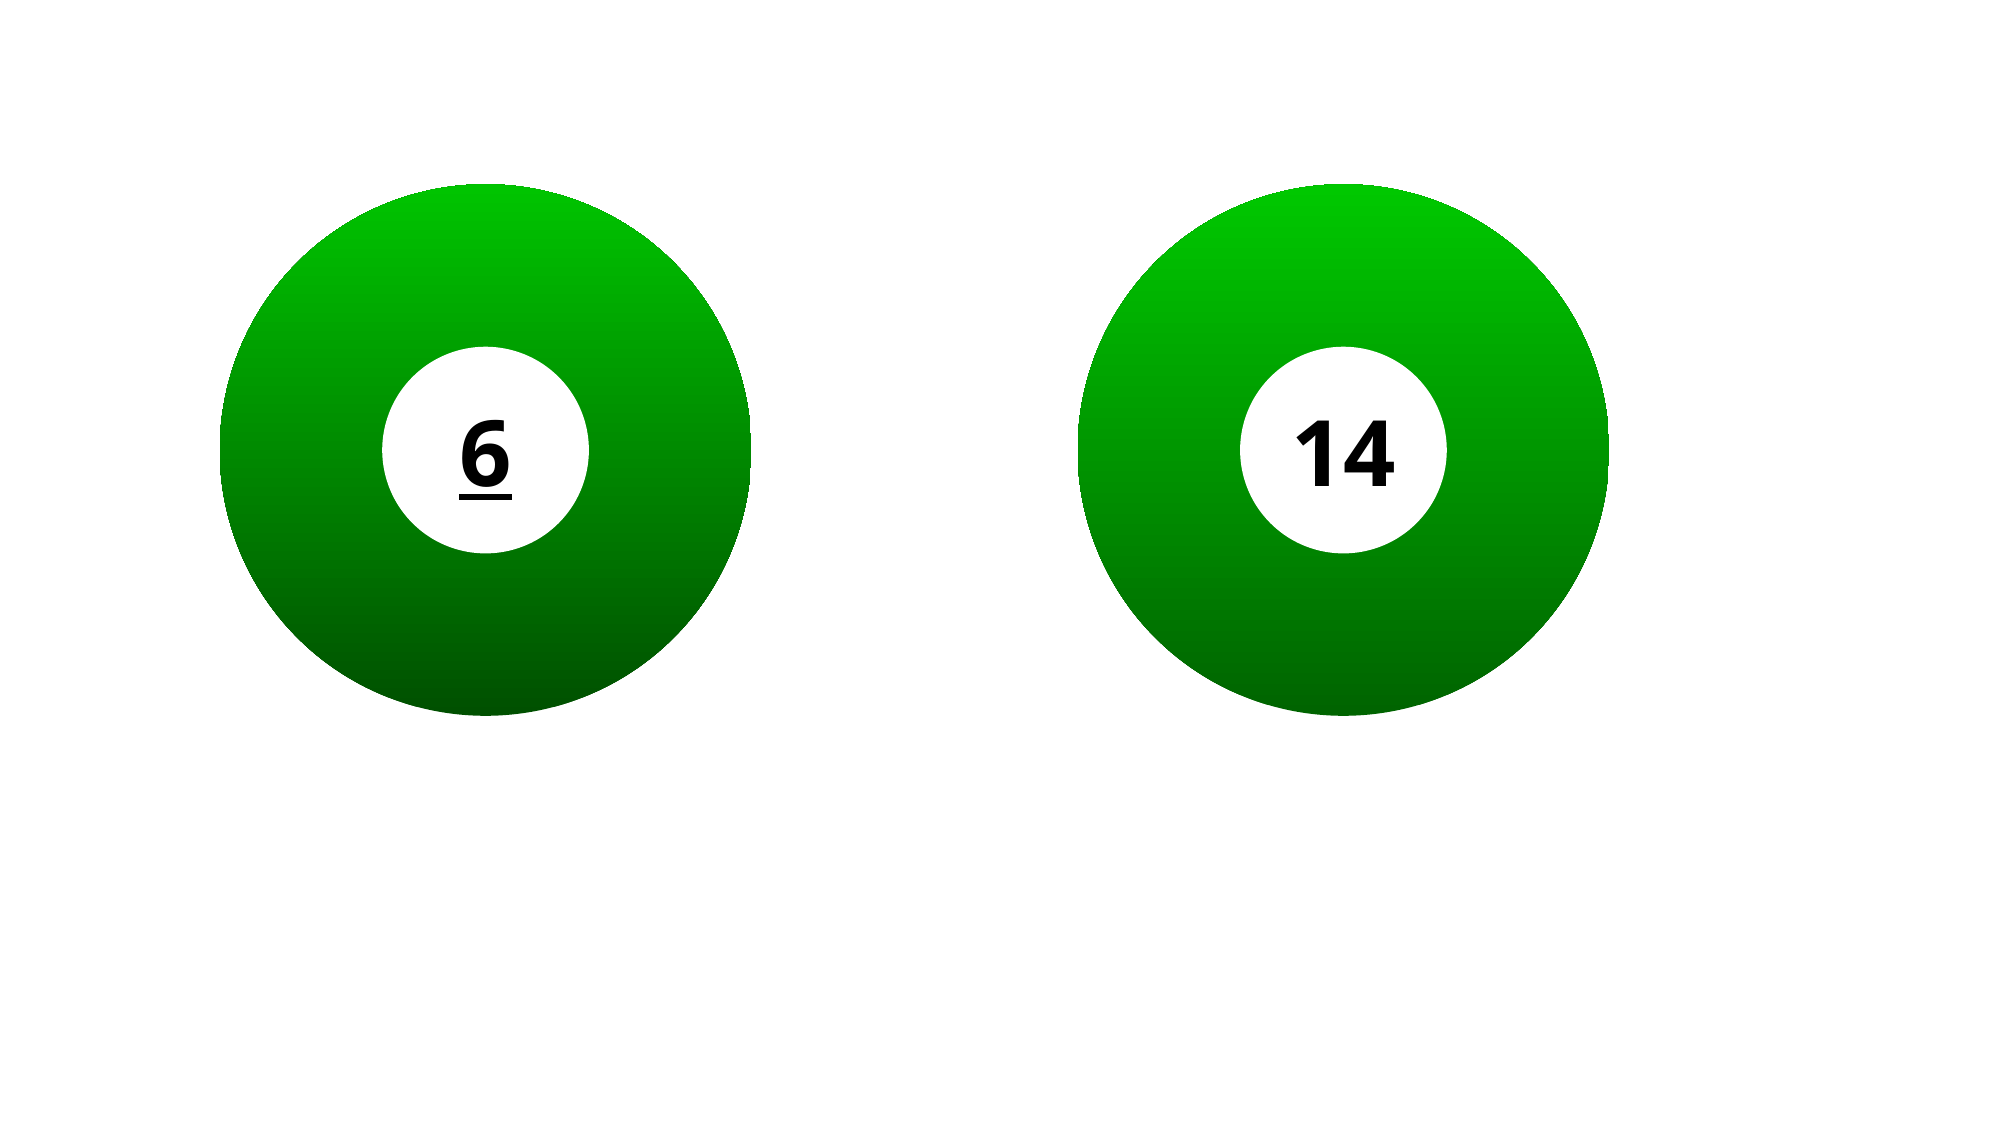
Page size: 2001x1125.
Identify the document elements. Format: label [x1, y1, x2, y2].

text_box [219, 184, 752, 716]
text_box [1077, 184, 1610, 716]
